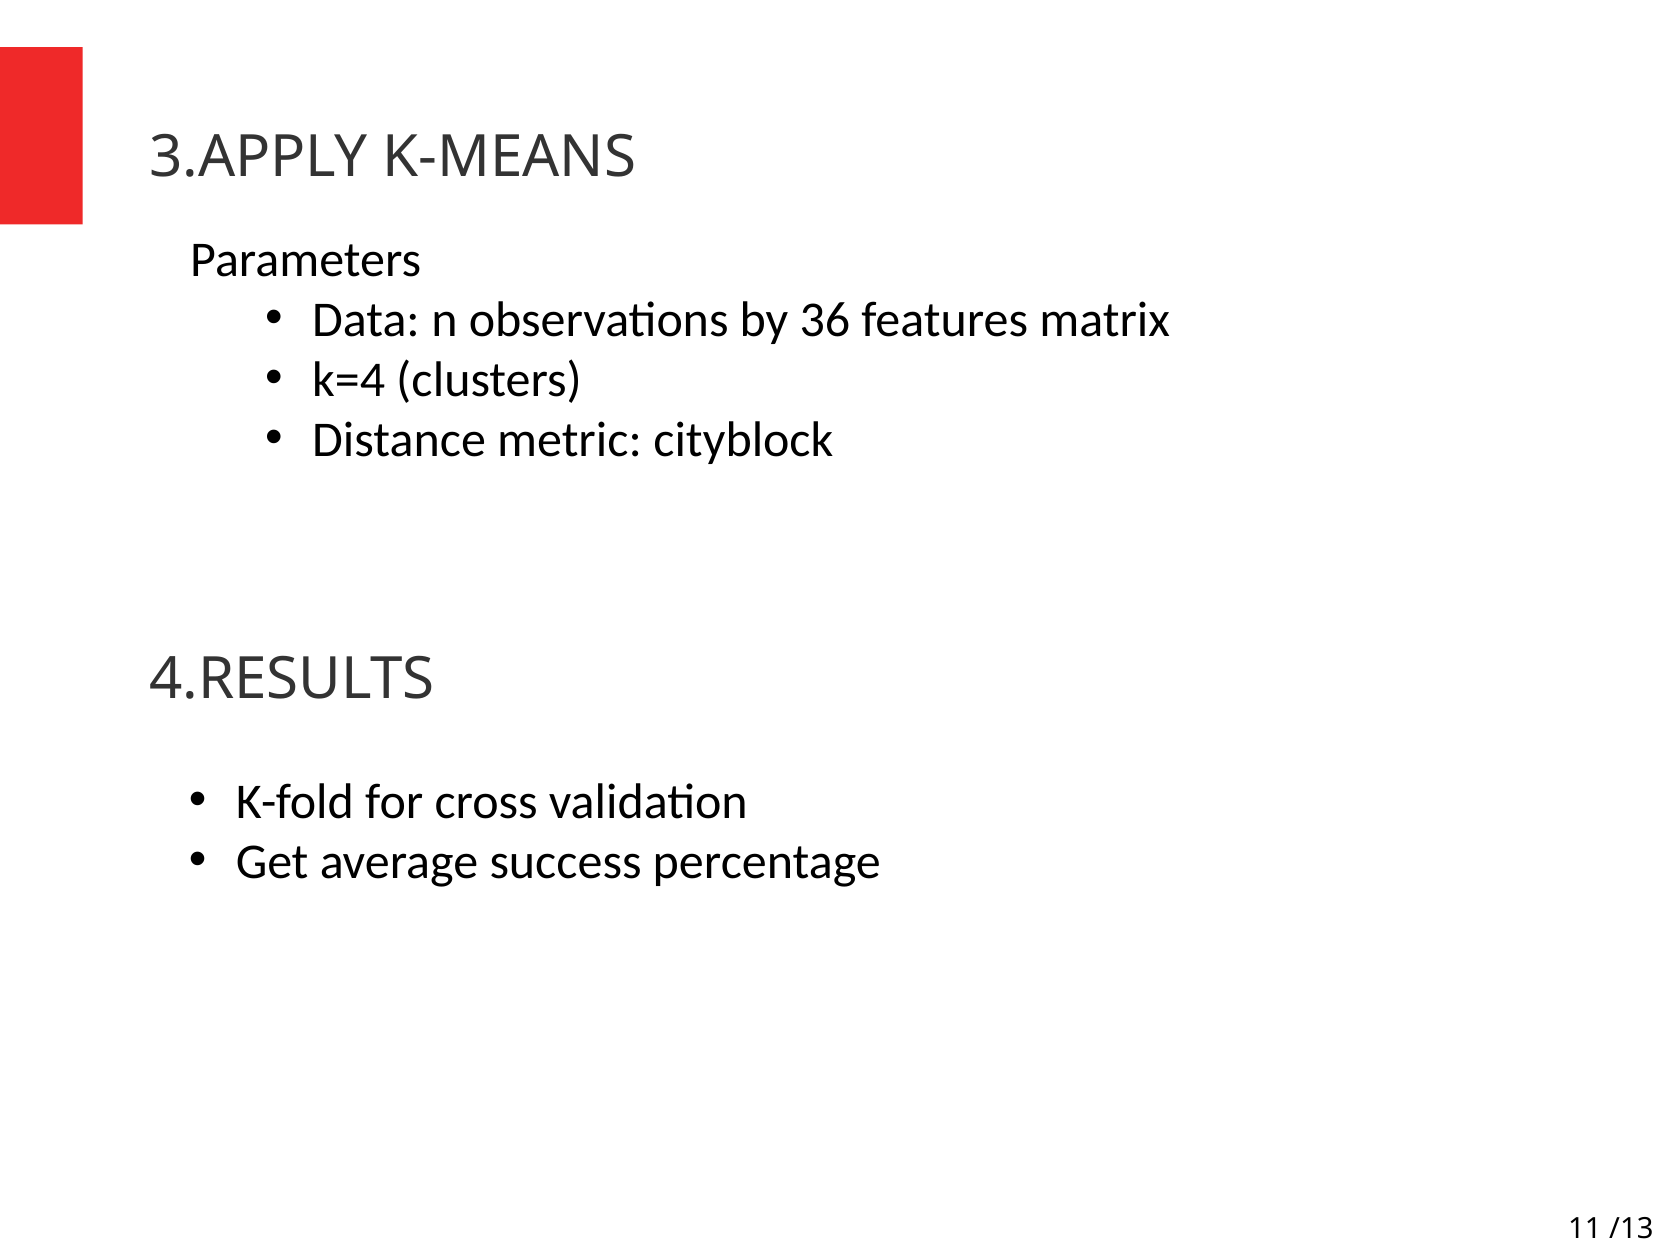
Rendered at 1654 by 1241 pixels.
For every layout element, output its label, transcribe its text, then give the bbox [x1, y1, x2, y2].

text_box Parameters Data: n observations by 36 features matrix k=4 (clusters) Distance metric: cityblock [175, 237, 1186, 474]
slide_number 11 /13 [1268, 1209, 1654, 1241]
text_box K-fold for cross validation Get average success percentage [174, 761, 908, 896]
text_box 4.RESULTS [149, 639, 1188, 758]
text_box 3.APPLY K-MEANS [149, 118, 1188, 237]
